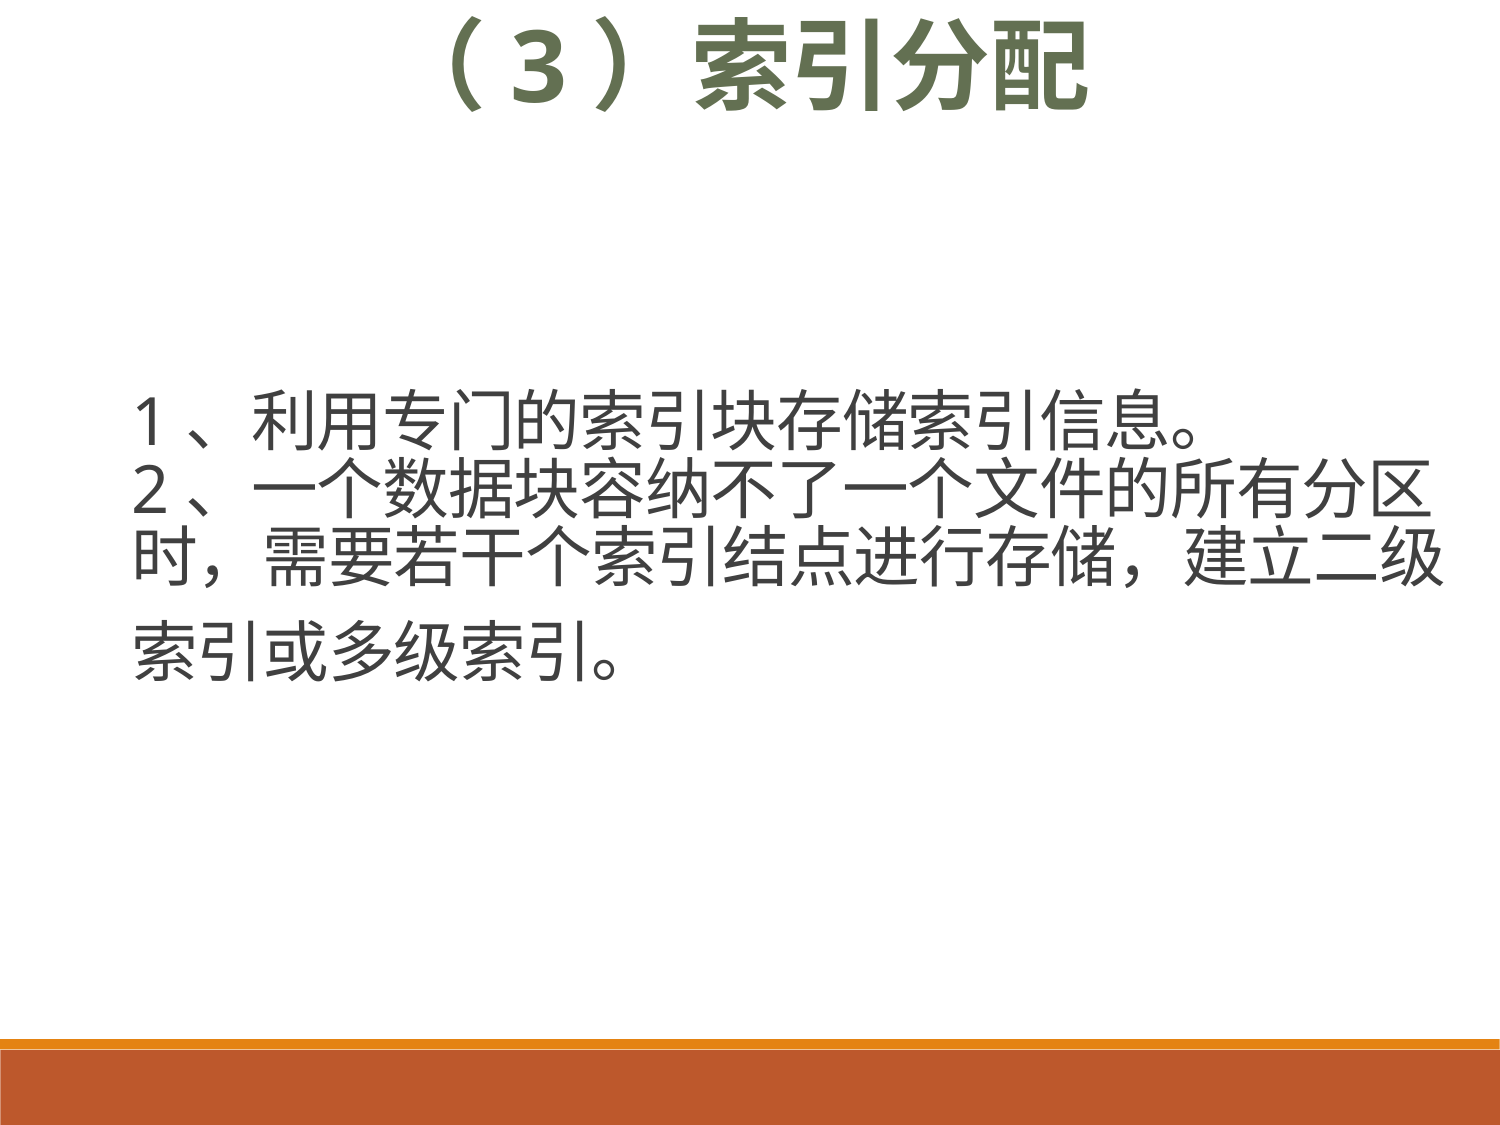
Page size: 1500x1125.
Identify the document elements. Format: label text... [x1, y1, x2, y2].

text_box （3）索引分配 [0, 0, 1500, 125]
title 1、利用专门的索引块存储索引信息。 2、一个数据块容纳不了一个文件的所有分区时，需要若干个索引结点进行存储，建立二级索引或多级索引。 [116, 208, 1500, 705]
